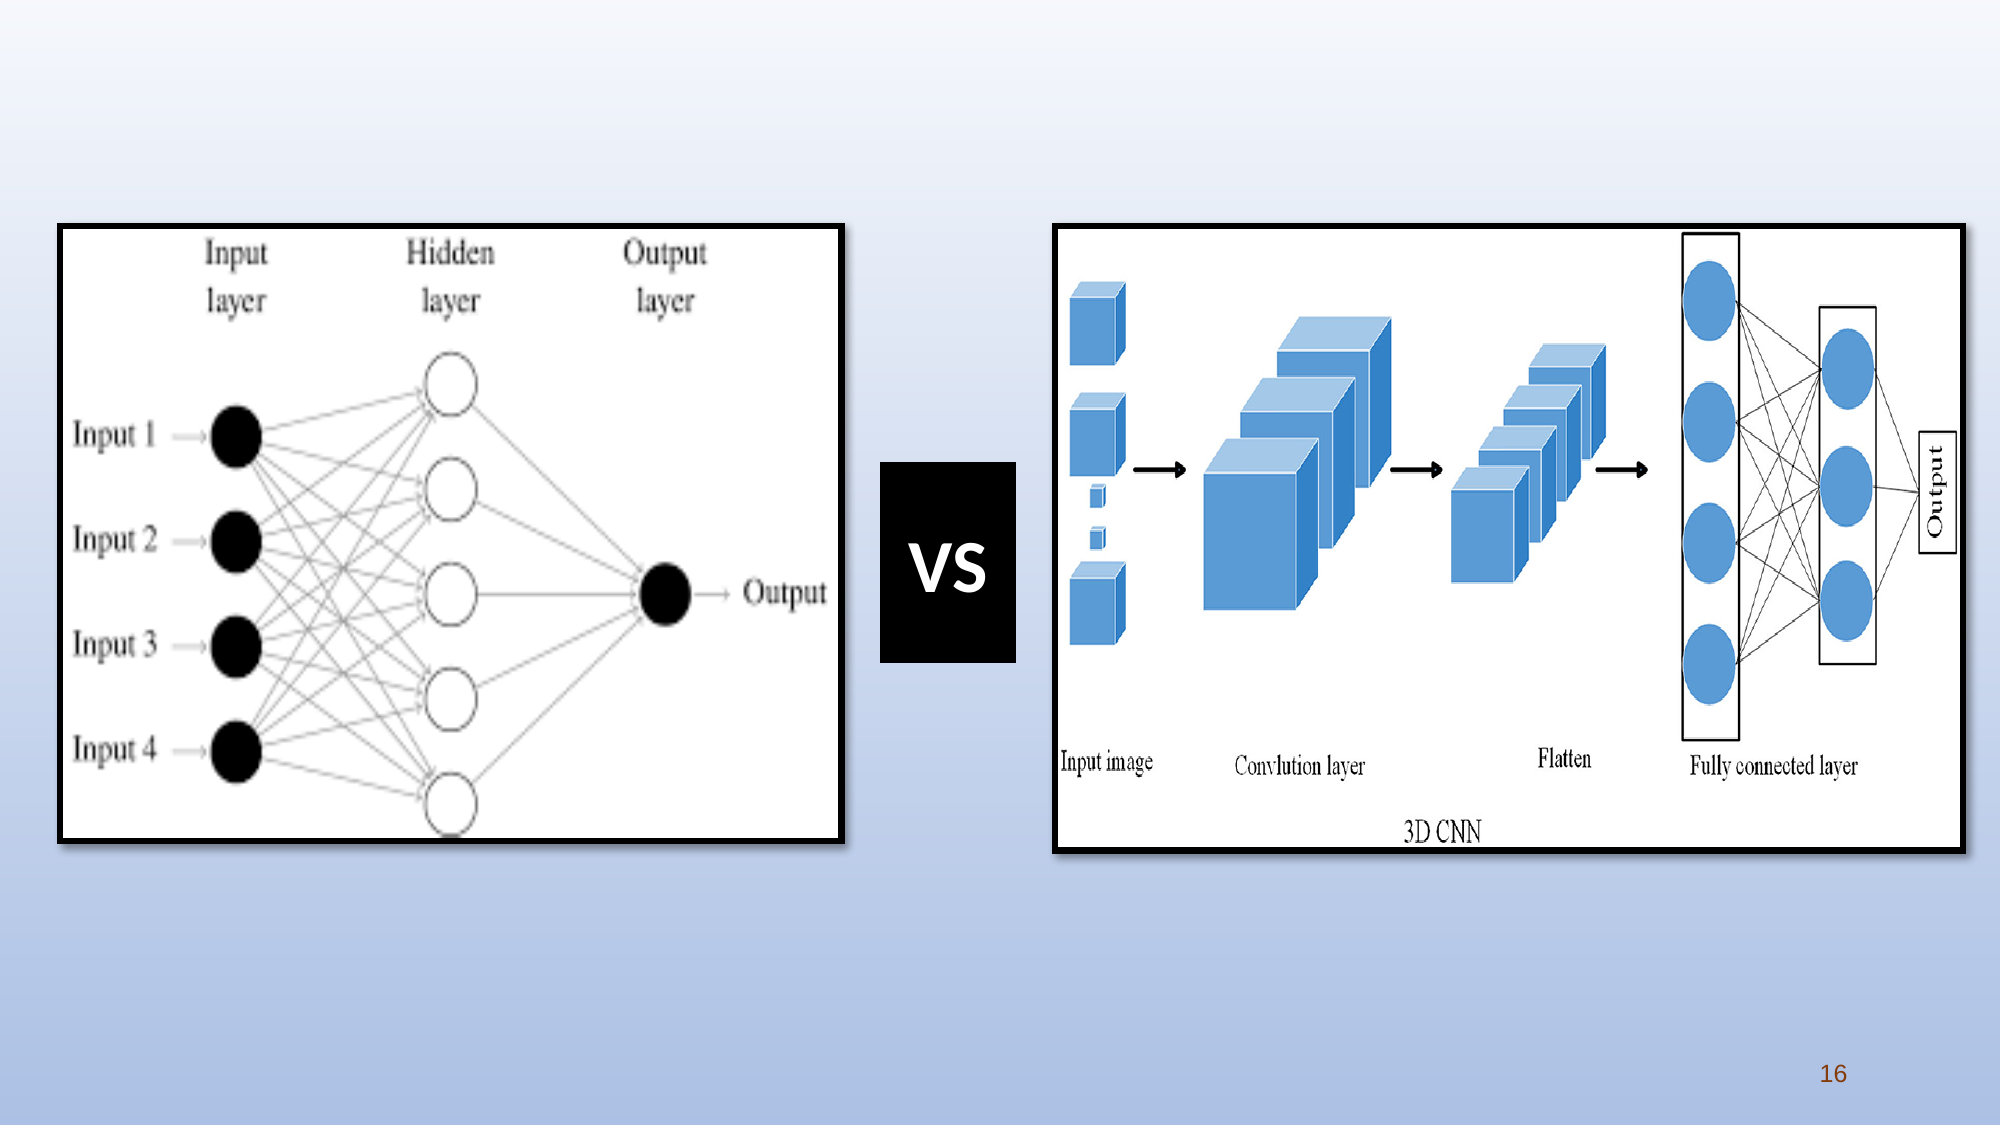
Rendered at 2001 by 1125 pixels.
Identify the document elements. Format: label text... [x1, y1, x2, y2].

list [63, 228, 839, 839]
text_box VS [880, 462, 1016, 663]
slide_number 16 [1412, 1042, 1863, 1103]
picture [1058, 228, 1960, 848]
